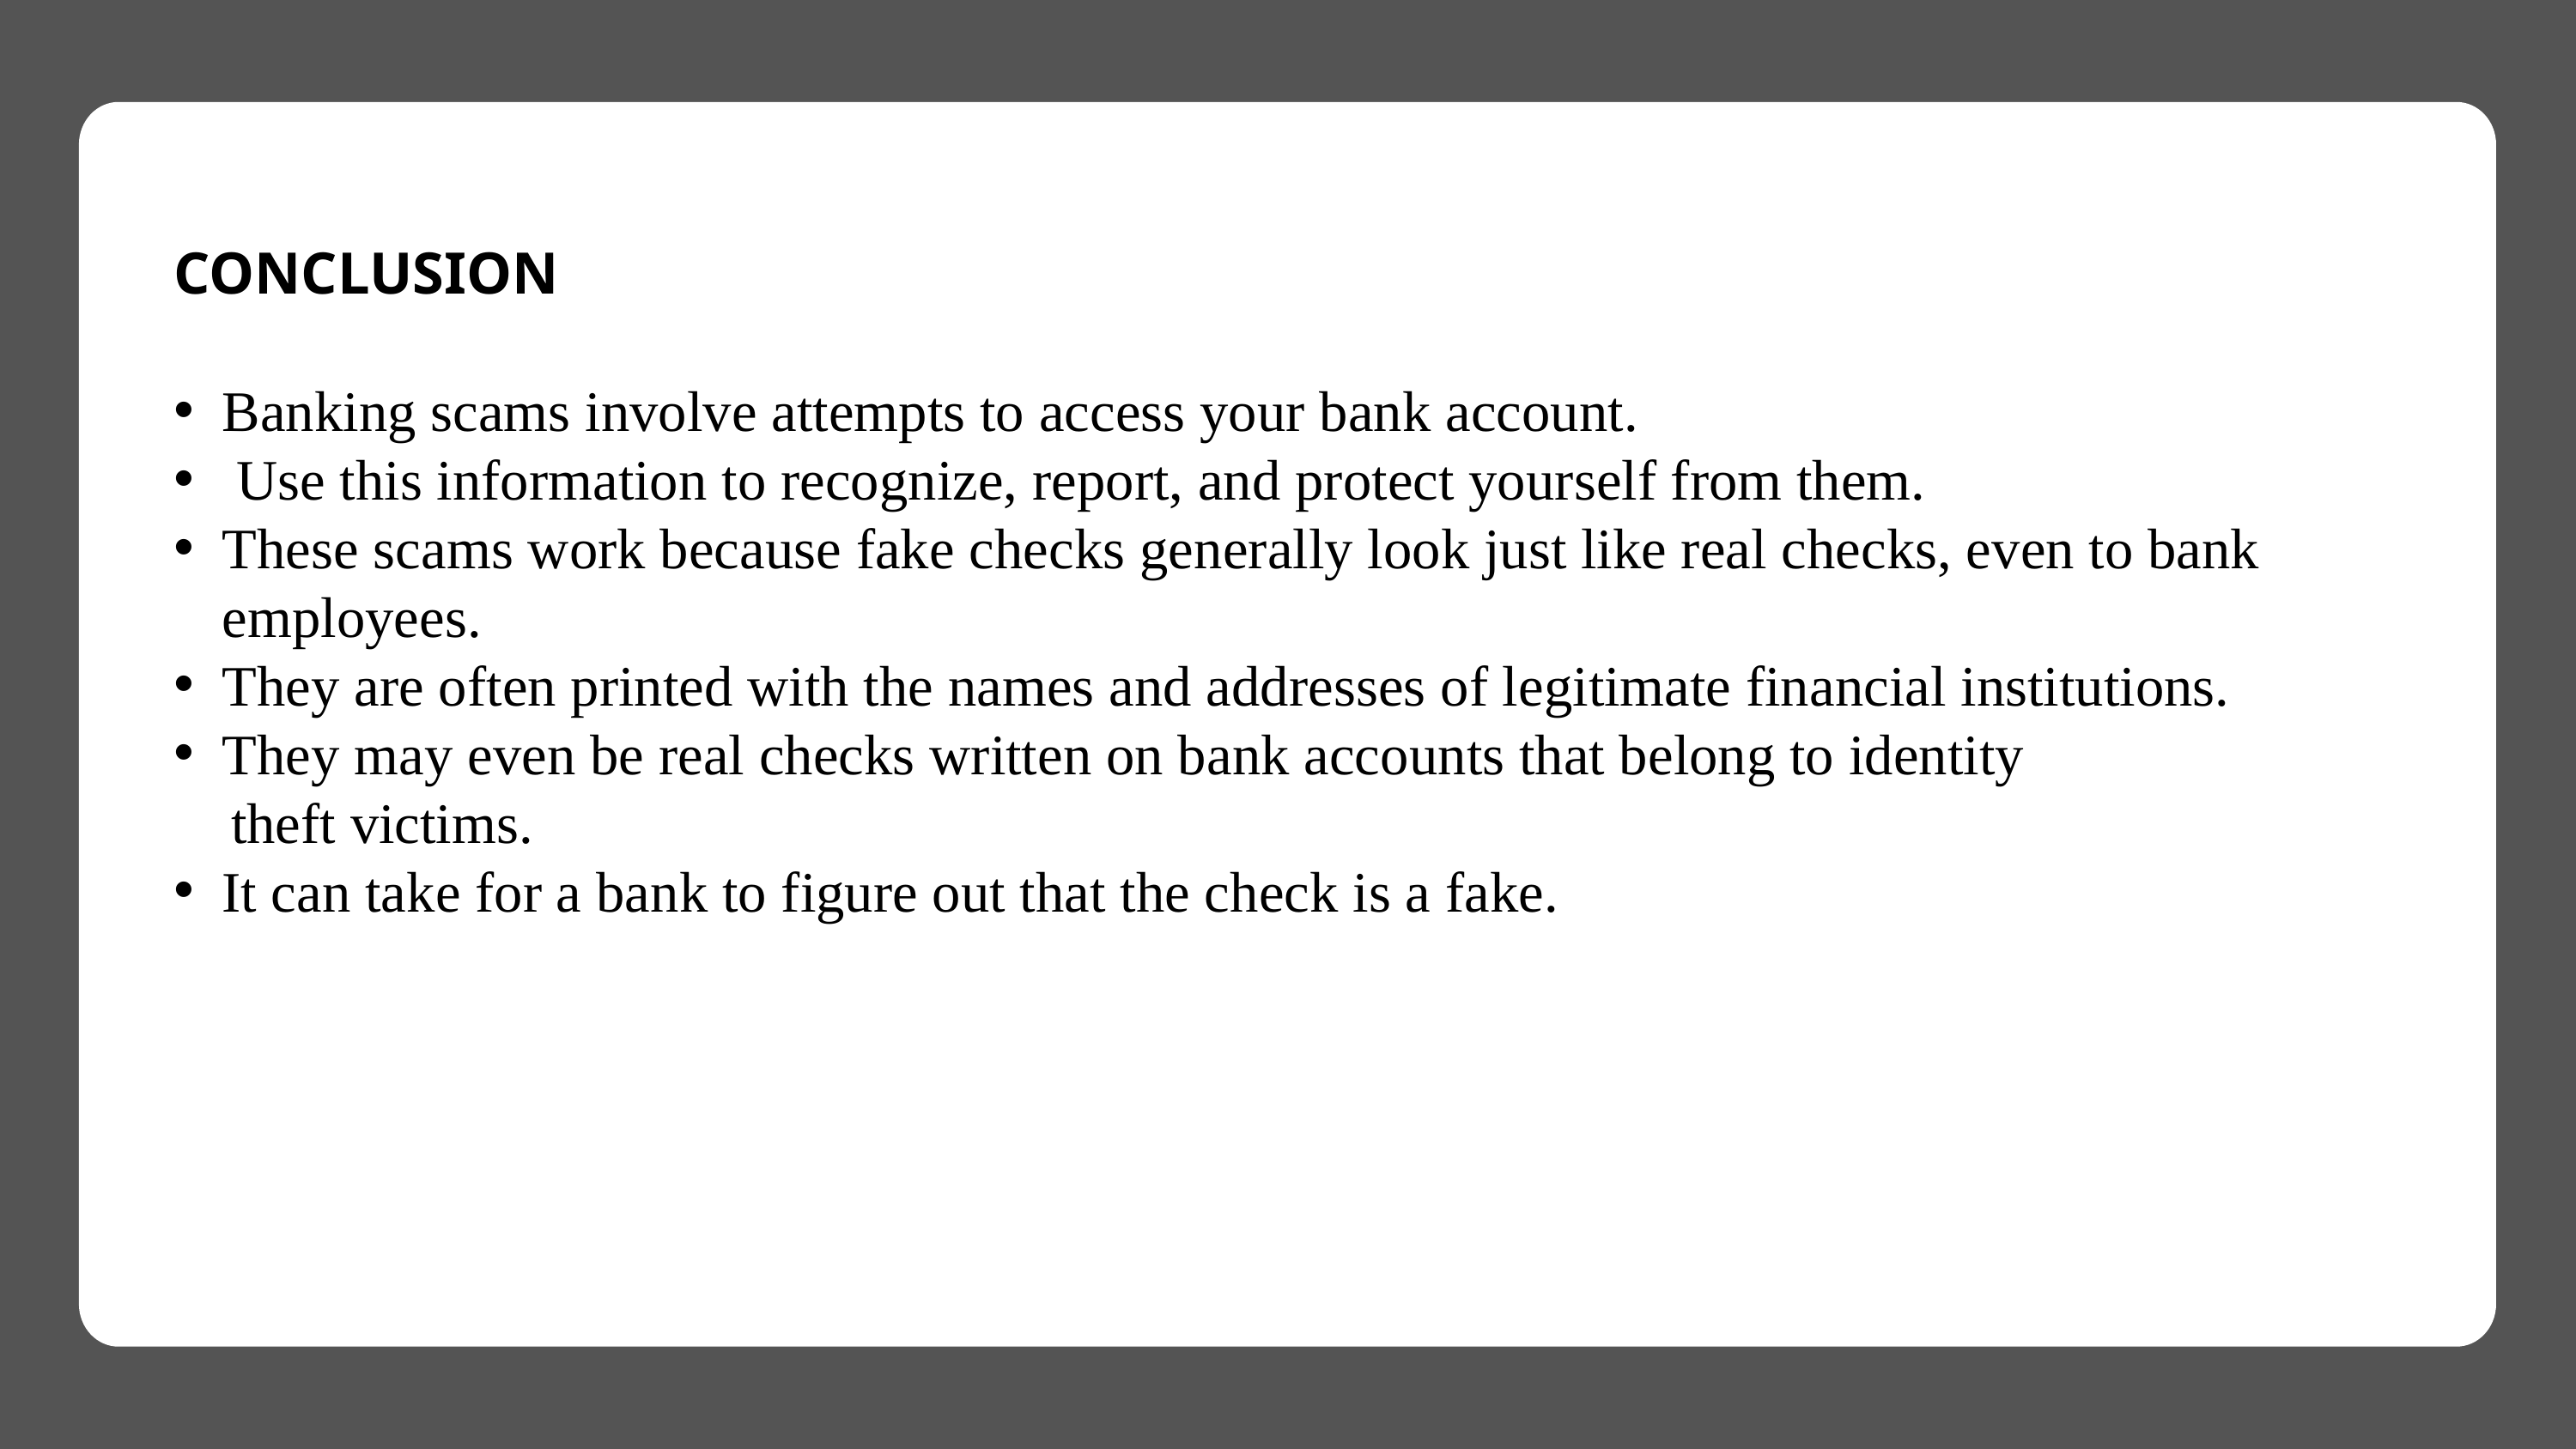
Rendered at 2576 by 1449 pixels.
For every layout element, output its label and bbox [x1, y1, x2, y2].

text_box [78, 101, 2497, 1347]
